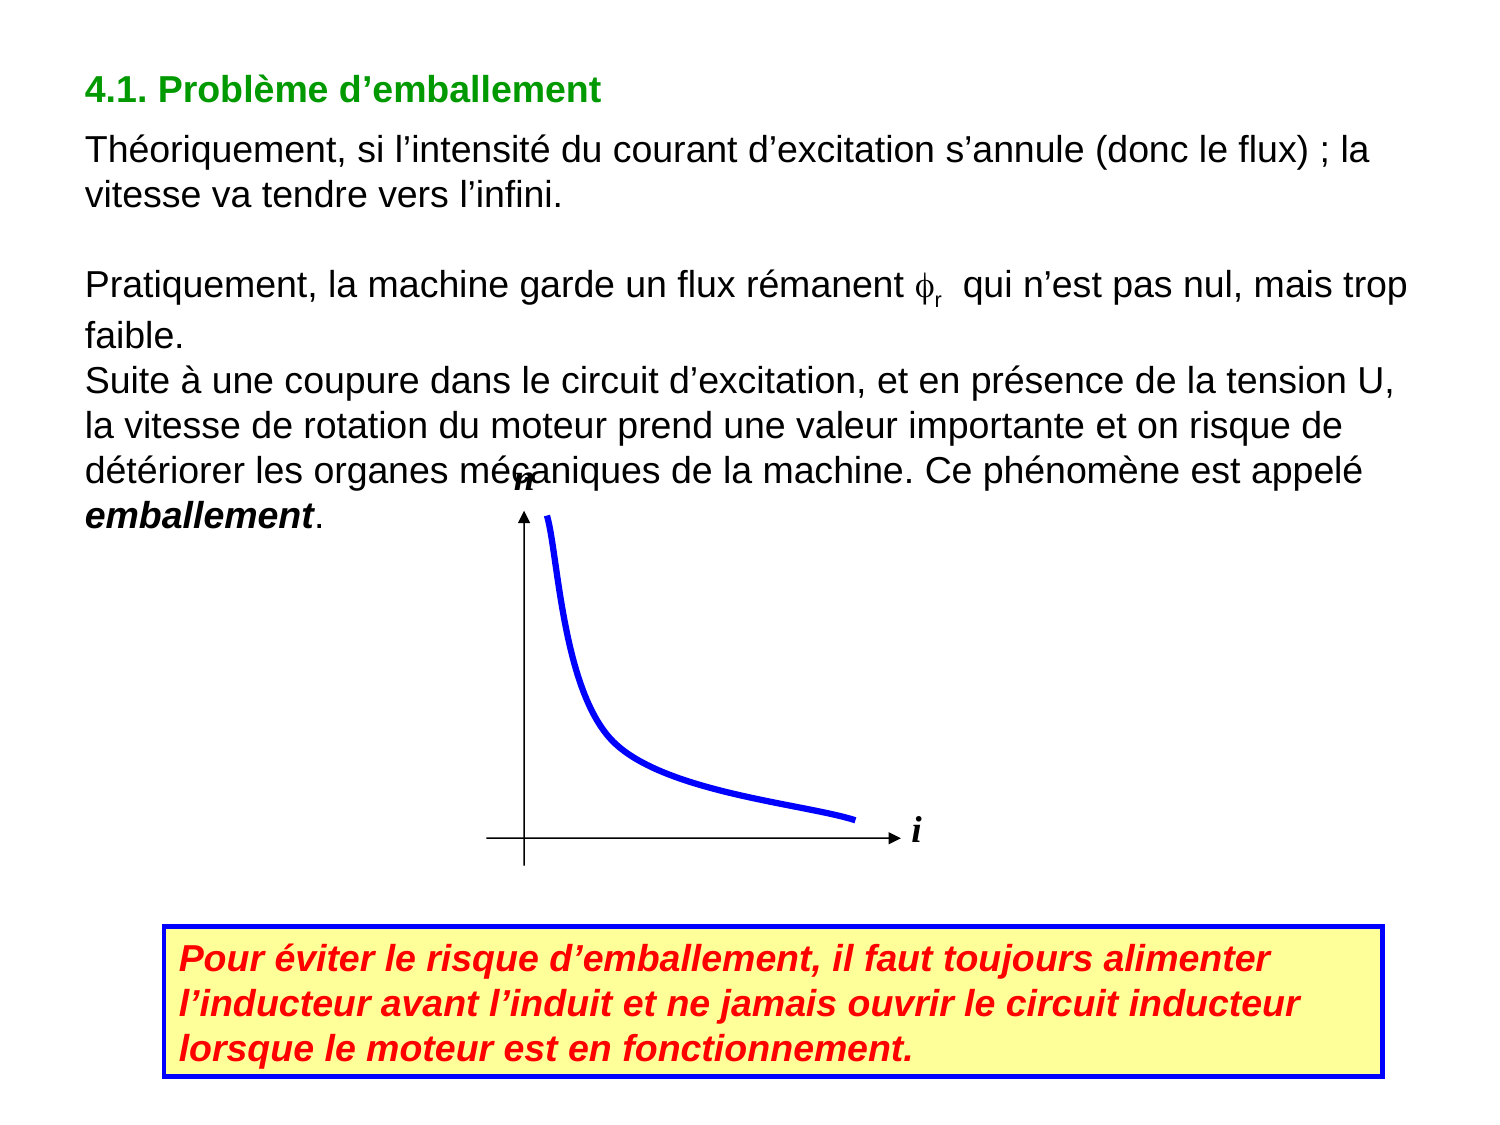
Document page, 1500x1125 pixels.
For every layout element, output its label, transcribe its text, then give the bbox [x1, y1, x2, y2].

text_box 4.1. Problème d’emballement [70, 57, 868, 118]
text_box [486, 445, 985, 868]
text_box Théoriquement, si l’intensité du courant d’excitation s’annule (donc le flux) ; la vitesse va tendre vers l’infini. Pratiquement, la machine garde un flux rémanent r qui n’est pas nul, mais trop faible. Suite à une coupure dans le circuit d’excitation, et en présence de la tension U, la vitesse de rotation du moteur prend une valeur importante et on risque de détériorer les organes mécaniques de la machine. Ce phénomène est appelé emballement. [70, 117, 1442, 544]
text_box Pour éviter le risque d’emballement, il faut toujours alimenter l’inducteur avant l’induit et ne jamais ouvrir le circuit inducteur lorsque le moteur est en fonctionnement. [163, 926, 1383, 1077]
